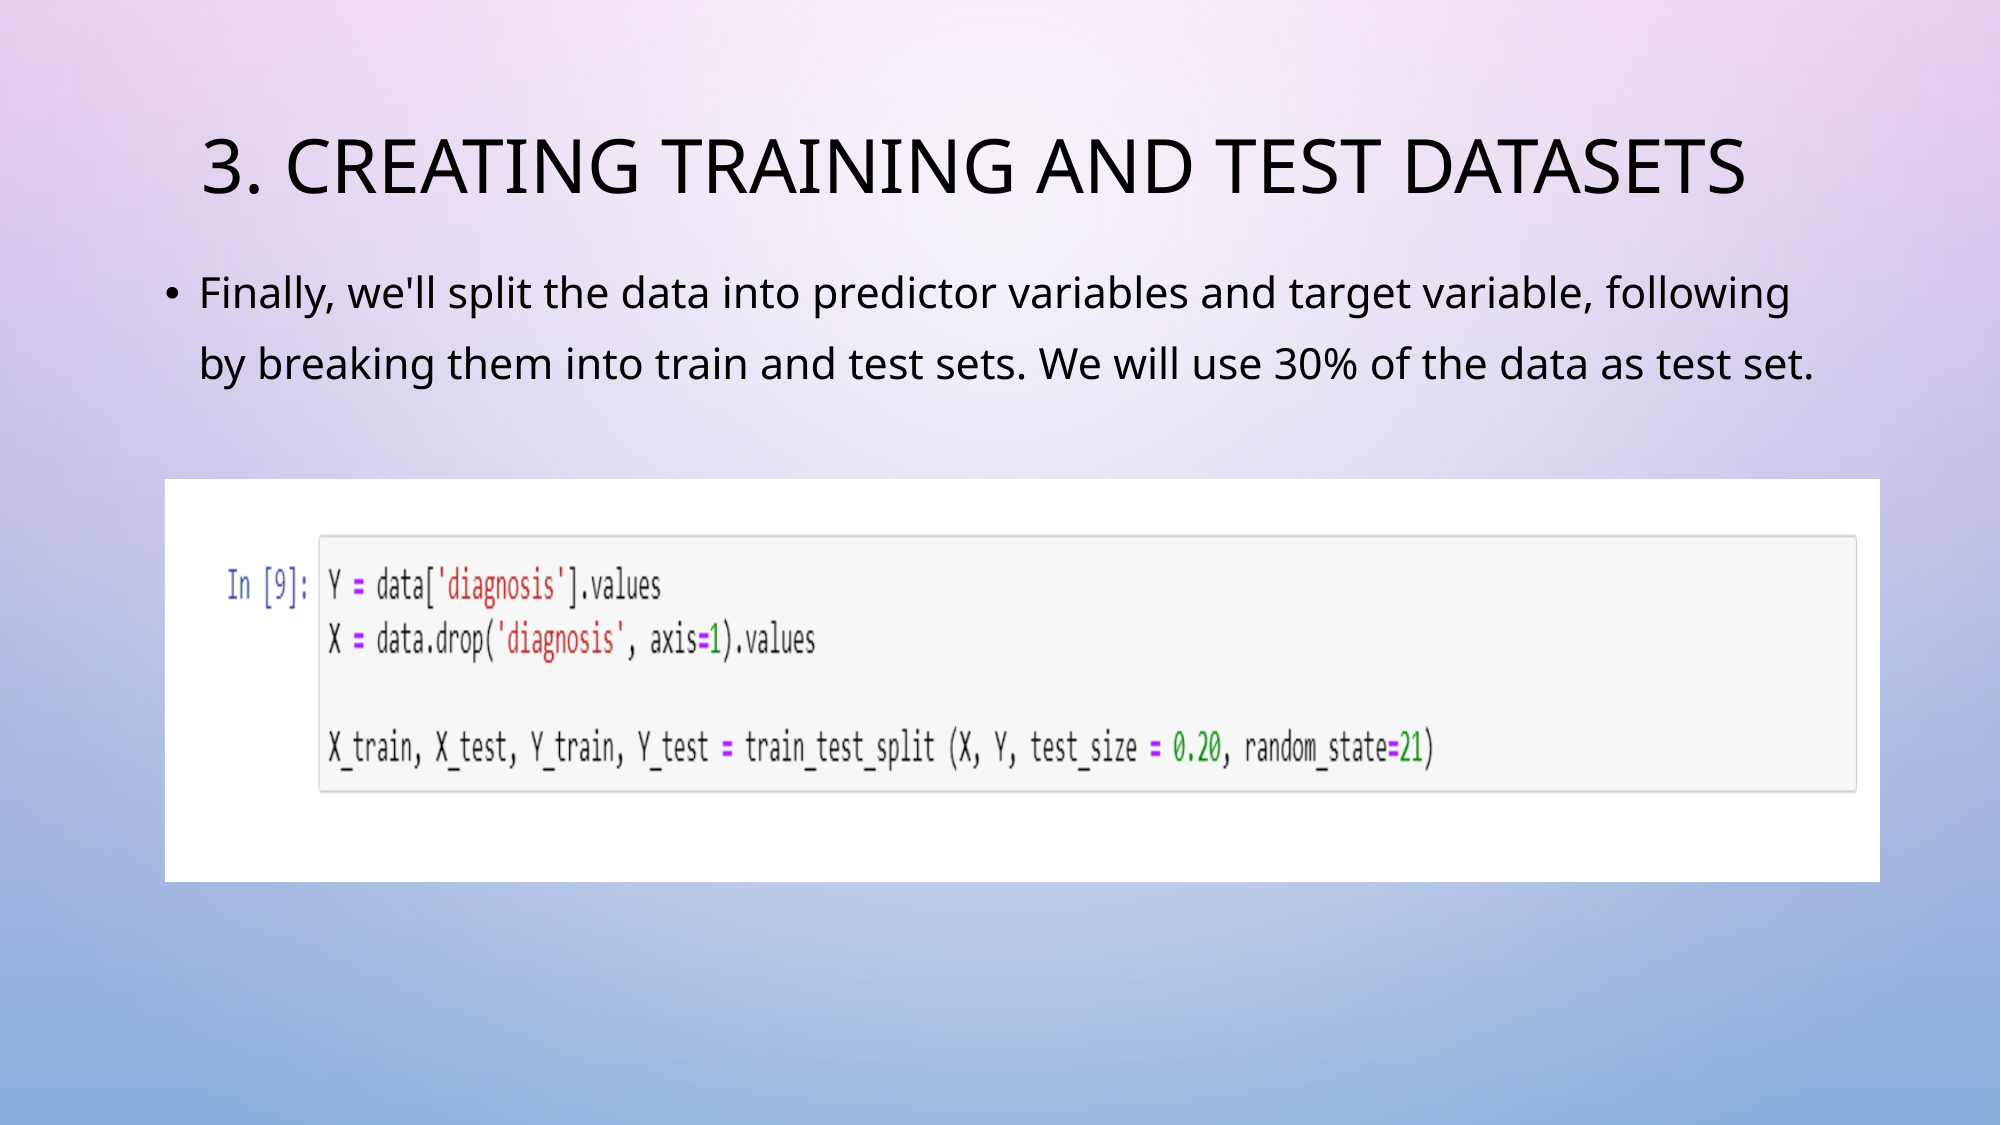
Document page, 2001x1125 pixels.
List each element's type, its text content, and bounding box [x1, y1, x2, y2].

title Accuracy Analysis of Algorithms 1. confusion matrix: DT Algorithm [0, 0, 2000, 615]
title 3. creating training and test datasets [134, 87, 1836, 244]
picture [164, 479, 1881, 882]
list Finally, we'll split the data into predictor variables and target variable, following by breaking them into train and test sets. We will use 30% of the data as test set. [149, 243, 1851, 449]
